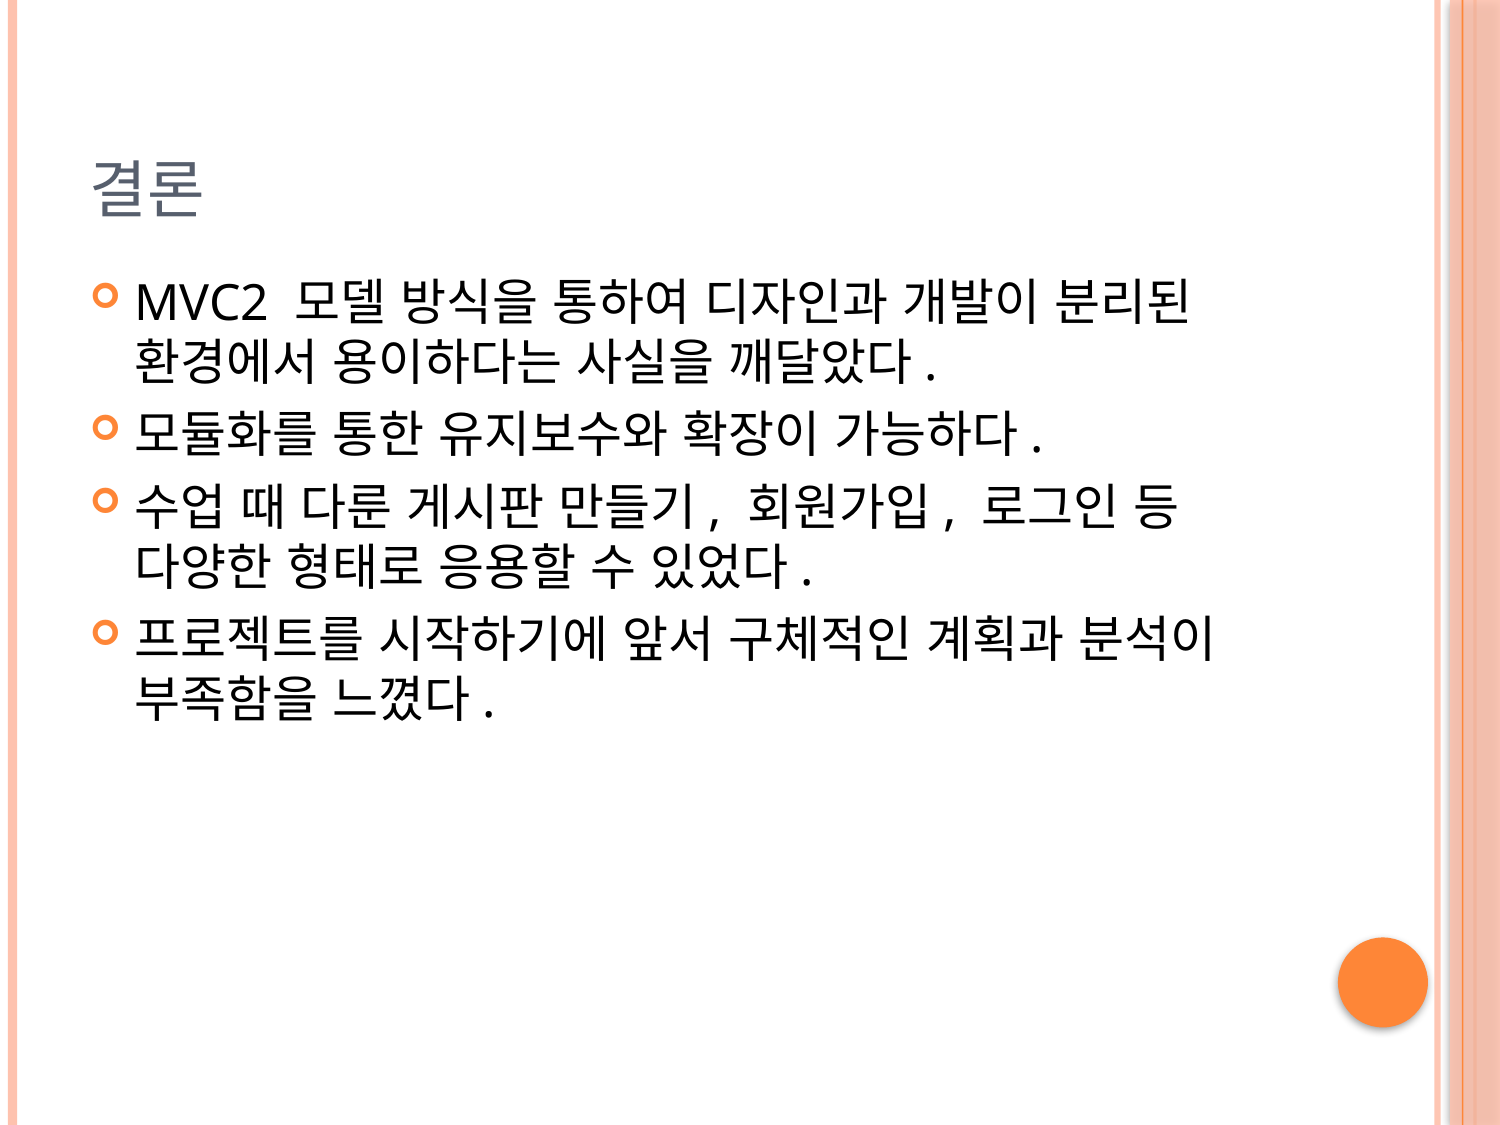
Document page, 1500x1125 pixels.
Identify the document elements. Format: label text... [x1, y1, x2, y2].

list MVC2 모델 방식을 통하여 디자인과 개발이 분리된 환경에서 용이하다는 사실을 깨달았다. 모듈화를 통한 유지보수와 확장이 가능하다. 수업 때 다룬 게시판 만들기, 회원가입, 로그인 등 다양한 형태로 응용할 수 있었다. 프로젝트를 시작하기에 앞서 구체적인 계획과 분석이 부족함을 느꼈다. [75, 262, 1300, 1062]
title 결론 [75, 45, 1300, 233]
